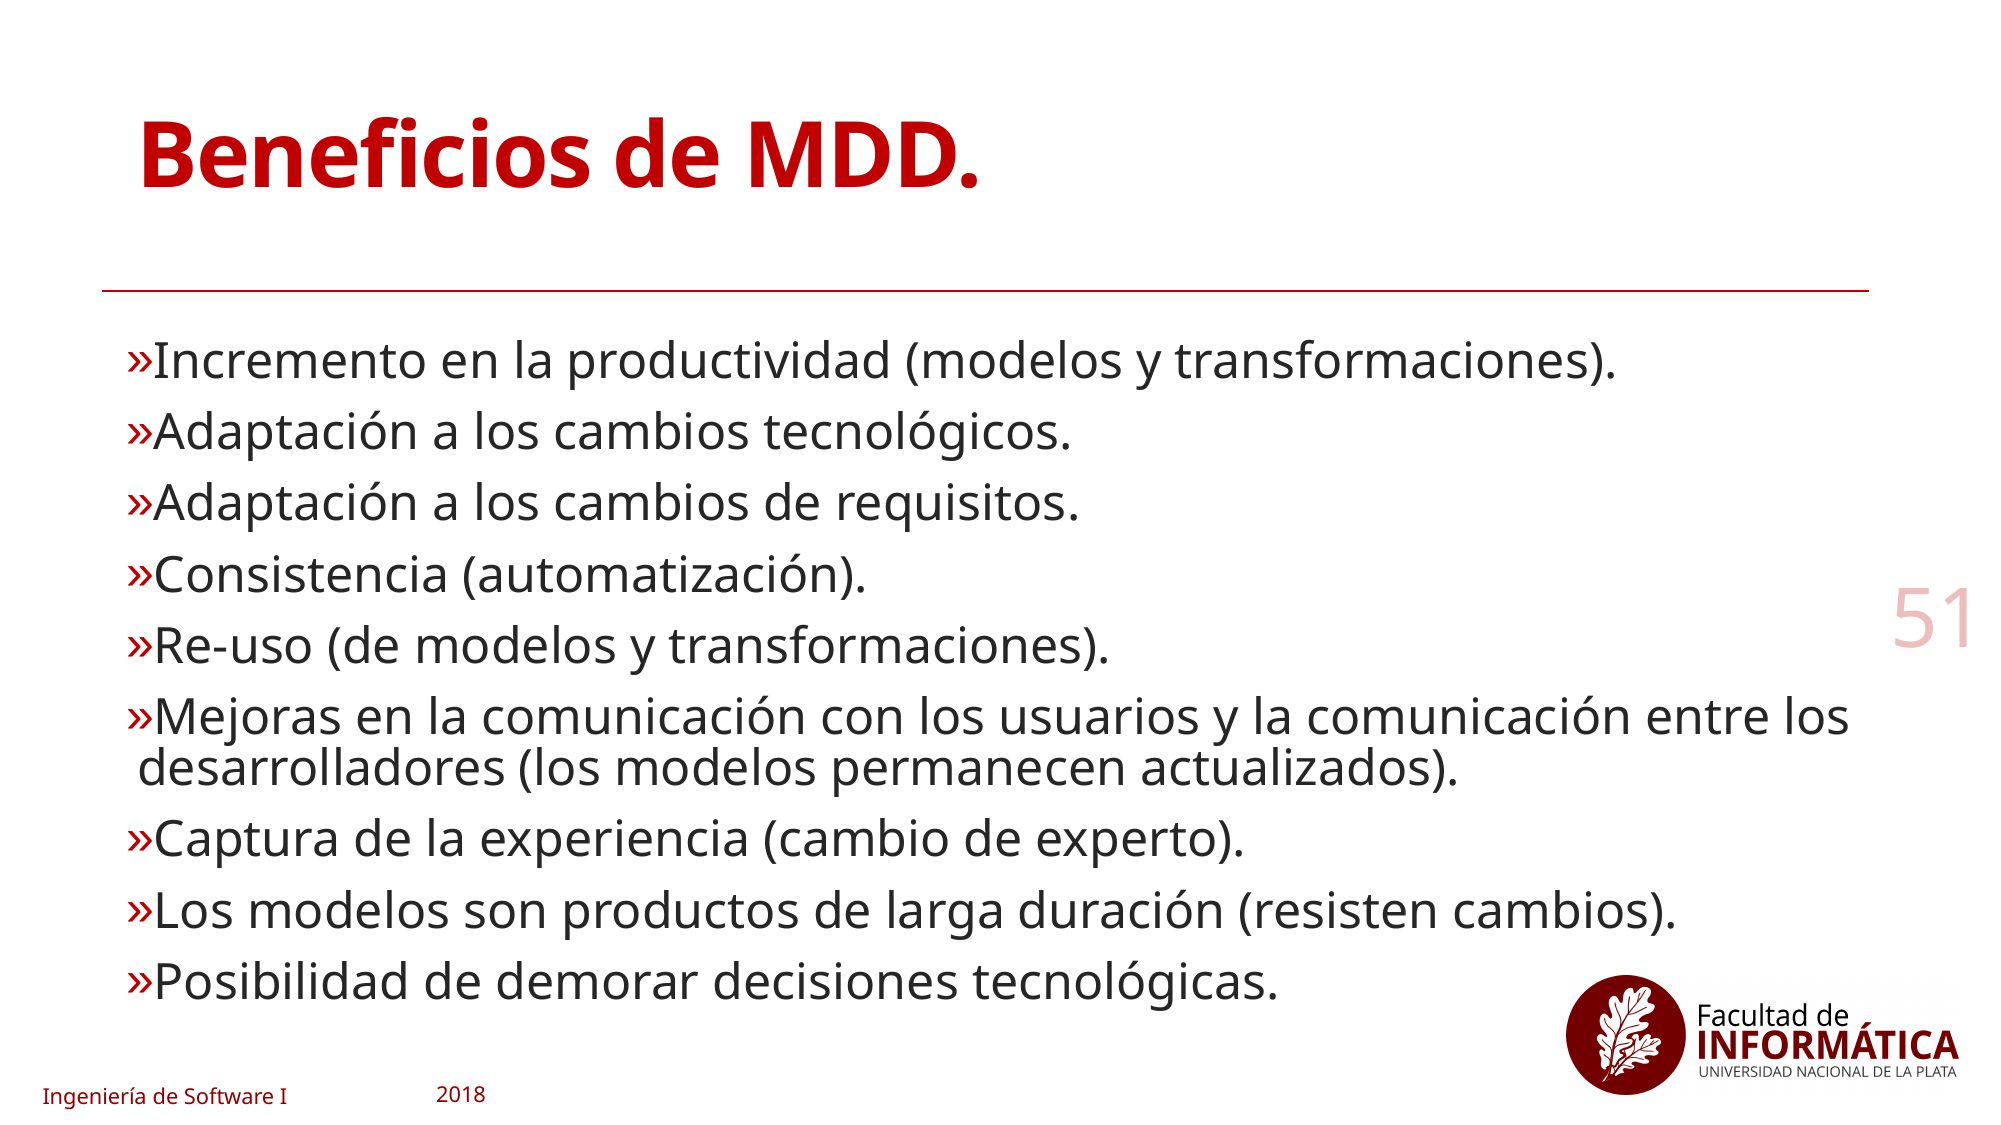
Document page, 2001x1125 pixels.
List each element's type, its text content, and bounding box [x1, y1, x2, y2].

slide_number 2018 [421, 1073, 557, 1116]
footer Ingeniería de Software I [27, 1075, 382, 1111]
slide_number 51 [1520, 456, 2000, 686]
list Incremento en la productividad (modelos y transformaciones). Adaptación a los cambios tecnológicos. Adaptación a los cambios de requisitos. Consistencia (automatización). Re-uso (de modelos y transformaciones). Mejoras en la comunicación con los usuarios y la comunicación entre los desarrolladores (los modelos permanecen actualizados). Captura de la experiencia (cambio de experto). Los modelos son productos de larga duración (resisten cambios). Posibilidad de demorar decisiones tecnológicas. [111, 329, 1876, 948]
picture [1566, 975, 1959, 1095]
text_box Beneficios de MDD. [121, 55, 1472, 255]
